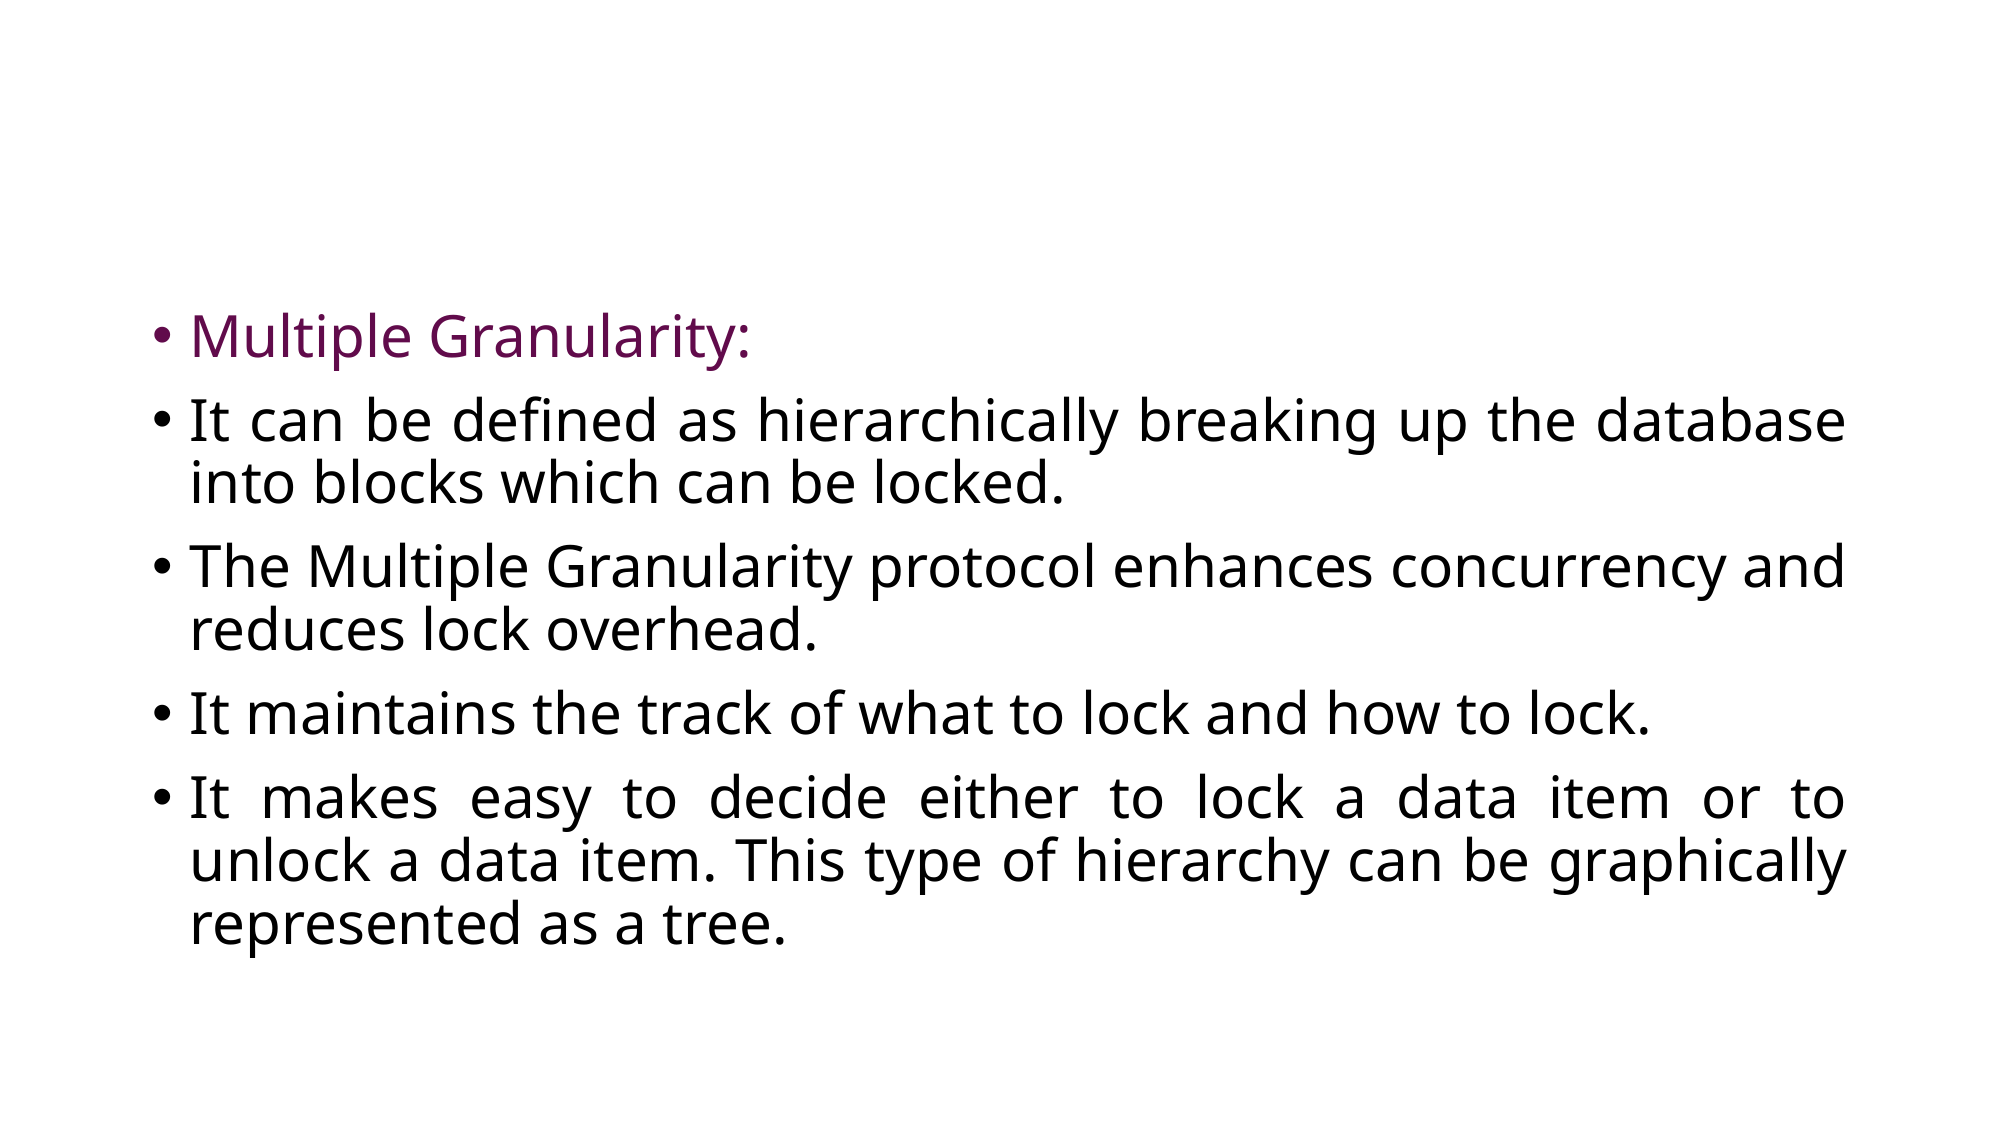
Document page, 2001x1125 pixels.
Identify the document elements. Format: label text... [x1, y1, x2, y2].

list Multiple Granularity: It can be defined as hierarchically breaking up the database into blocks which can be locked. The Multiple Granularity protocol enhances concurrency and reduces lock overhead. It maintains the track of what to lock and how to lock. It makes easy to decide either to lock a data item or to unlock a data item. This type of hierarchy can be graphically represented as a tree. [137, 299, 1863, 1014]
